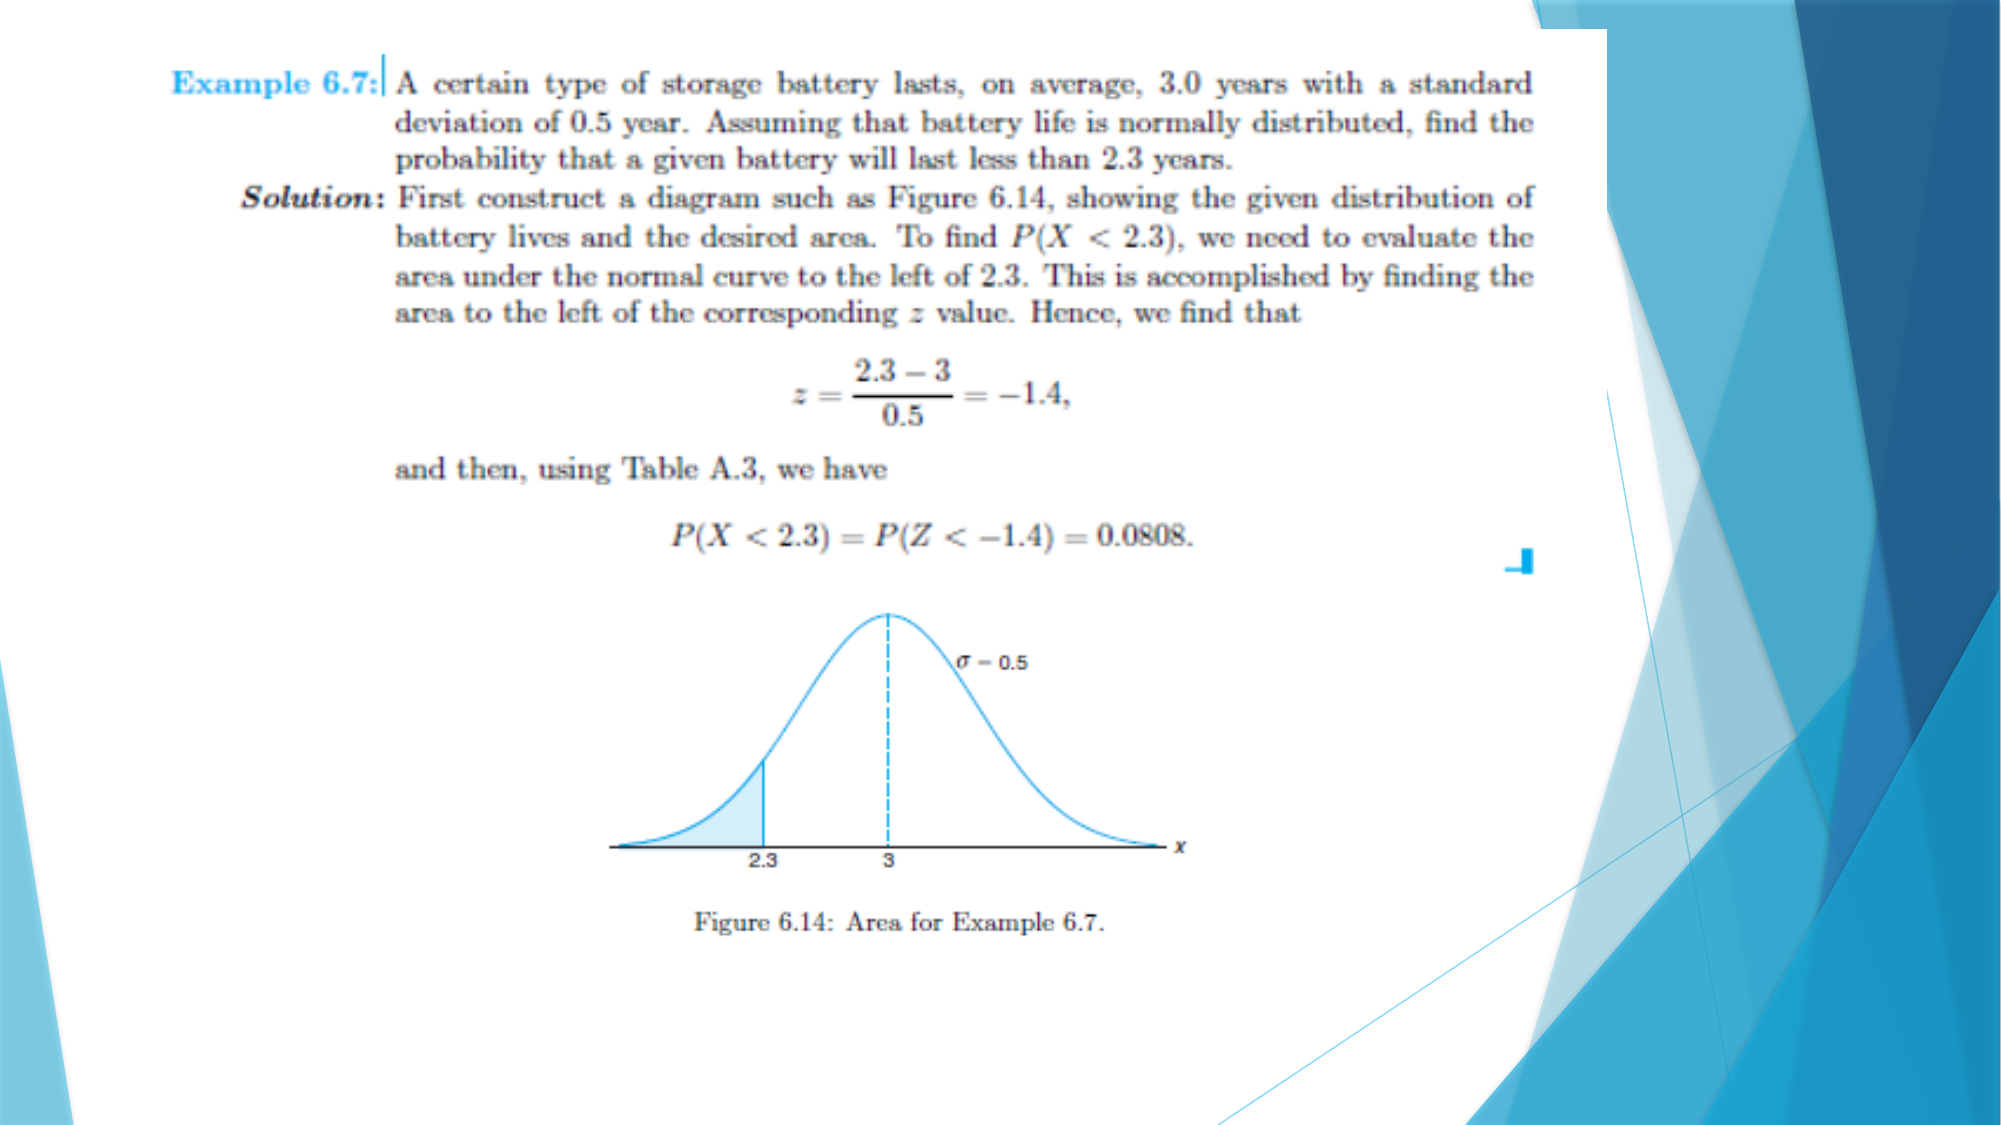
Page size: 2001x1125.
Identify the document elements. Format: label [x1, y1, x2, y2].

picture [156, 28, 1608, 963]
